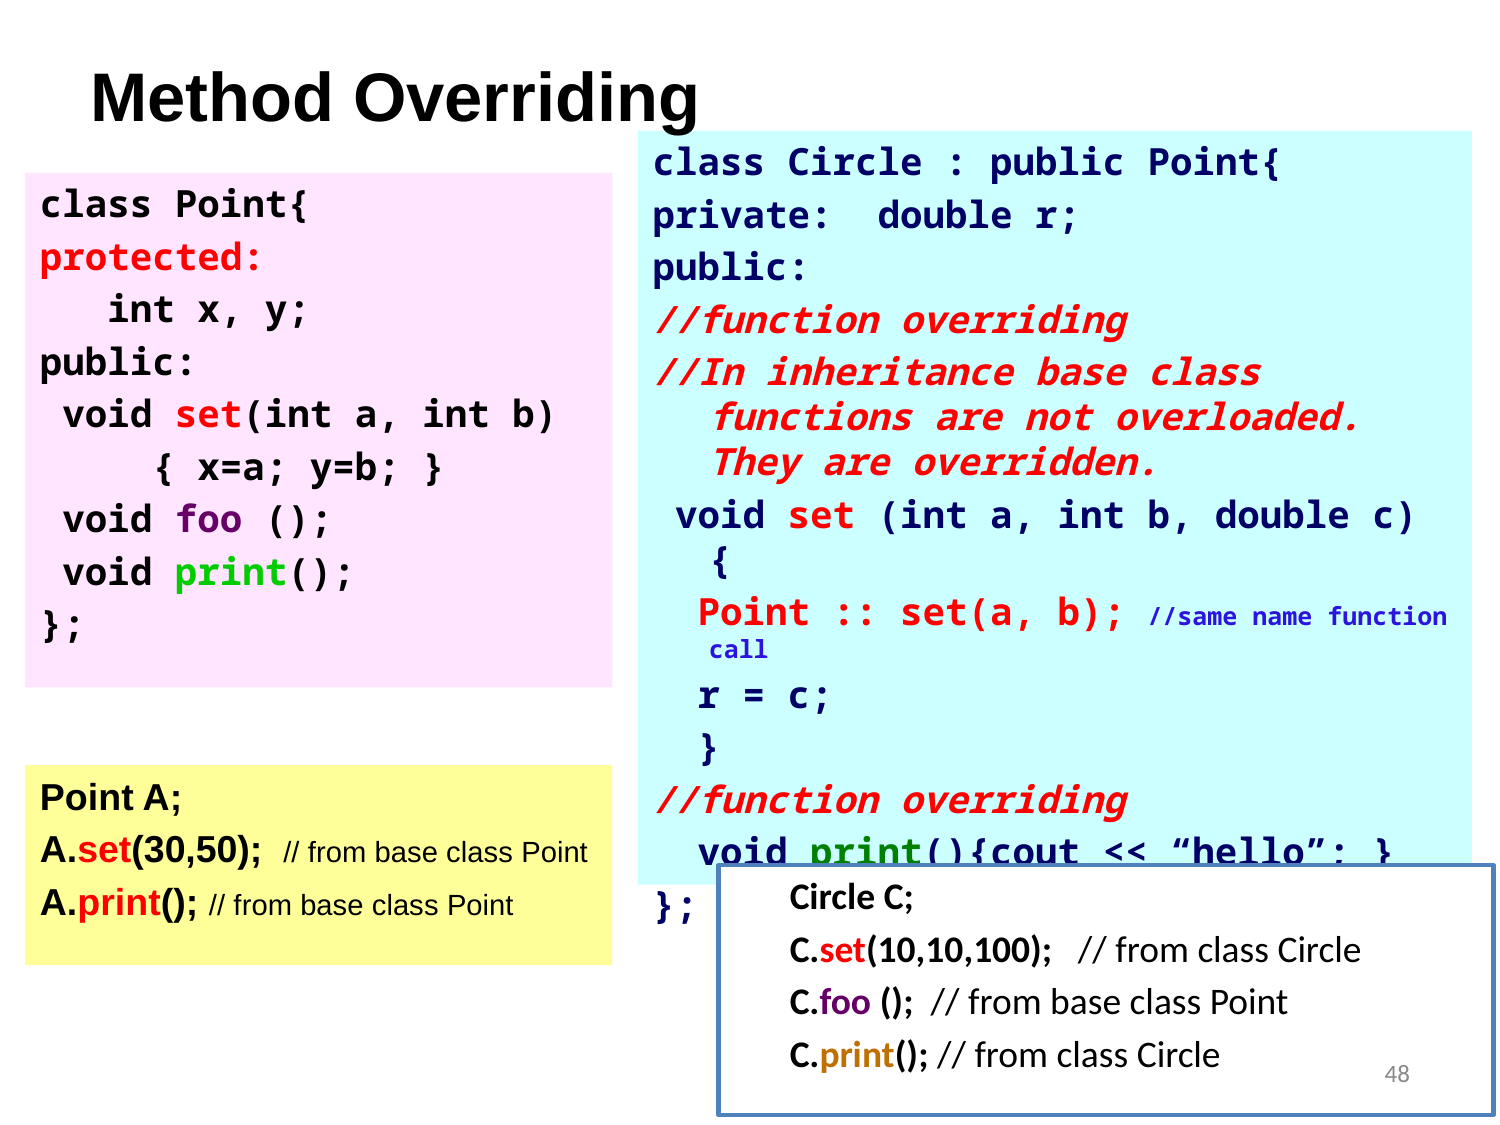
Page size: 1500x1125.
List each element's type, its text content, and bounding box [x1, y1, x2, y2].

text_box Point A; A.set(30,50); // from base class Point A.print(); // from base class Point [24, 765, 613, 966]
slide_number 48 [1074, 1042, 1425, 1103]
text_box Circle C; C.set(10,10,100); // from class Circle C.foo (); // from base class Point C.print(); // from class Circle [718, 865, 1494, 1116]
text_box class Point{ protected: int x, y; public: void set(int a, int b) { x=a; y=b; } void foo (); void print(); }; [24, 172, 613, 688]
title Method Overriding [75, 0, 1425, 188]
text_box class Circle : public Point{ private: double r; public: //function overriding //In inheritance base class functions are not overloaded. They are overridden. void set (int a, int b, double c) { Point :: set(a, b); //same name function call r = c; } //function overriding void print(){cout << “hello”; } }; [637, 130, 1472, 885]
